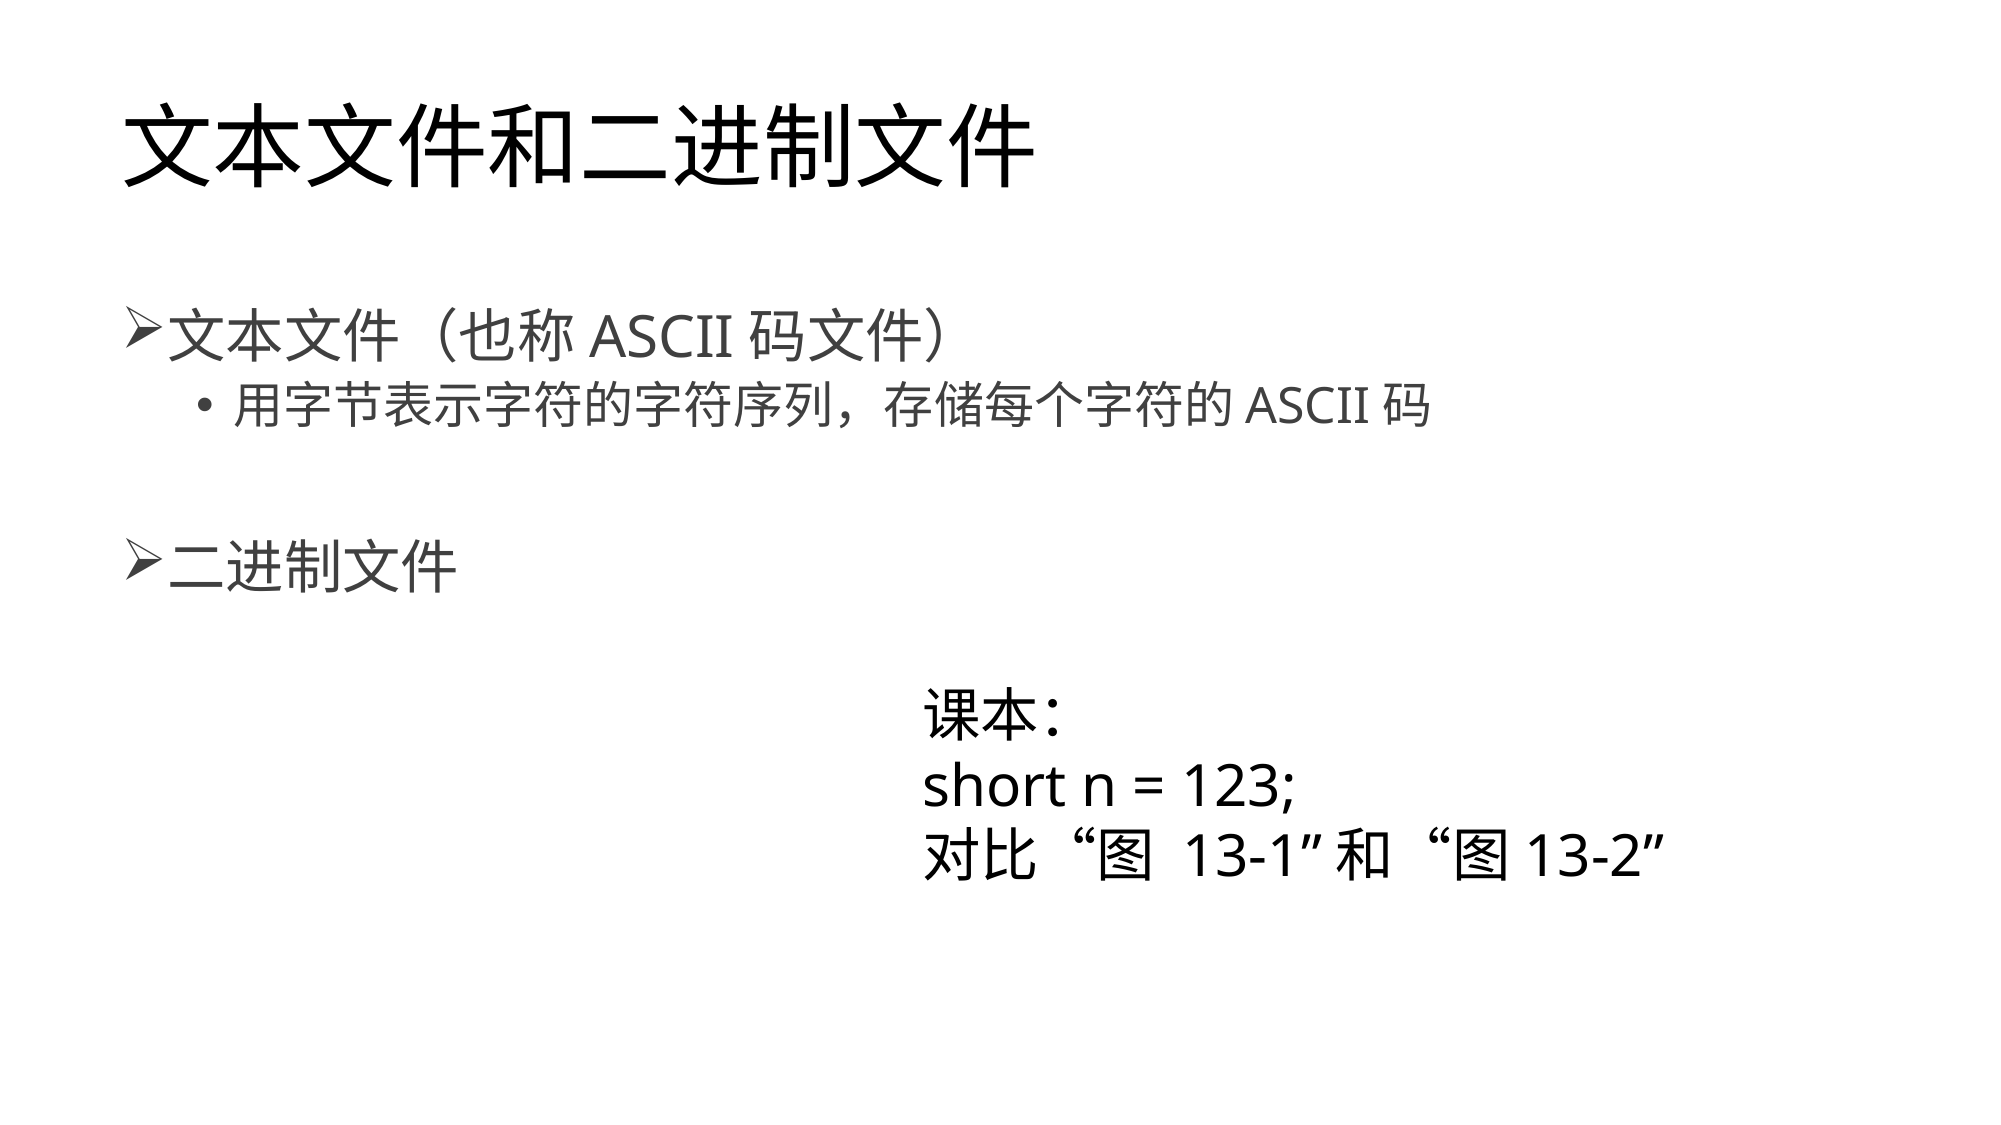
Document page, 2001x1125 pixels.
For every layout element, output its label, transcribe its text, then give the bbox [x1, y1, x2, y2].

list 文本文件（也称ASCII码文件） 用字节表示字符的字符序列，存储每个字符的ASCII码 二进制文件 [106, 299, 1832, 1014]
text_box 课本： short n = 123; 对比“图 13-1”和“图13-2” [907, 670, 1680, 896]
title 文本文件和二进制文件 [106, 42, 1832, 260]
